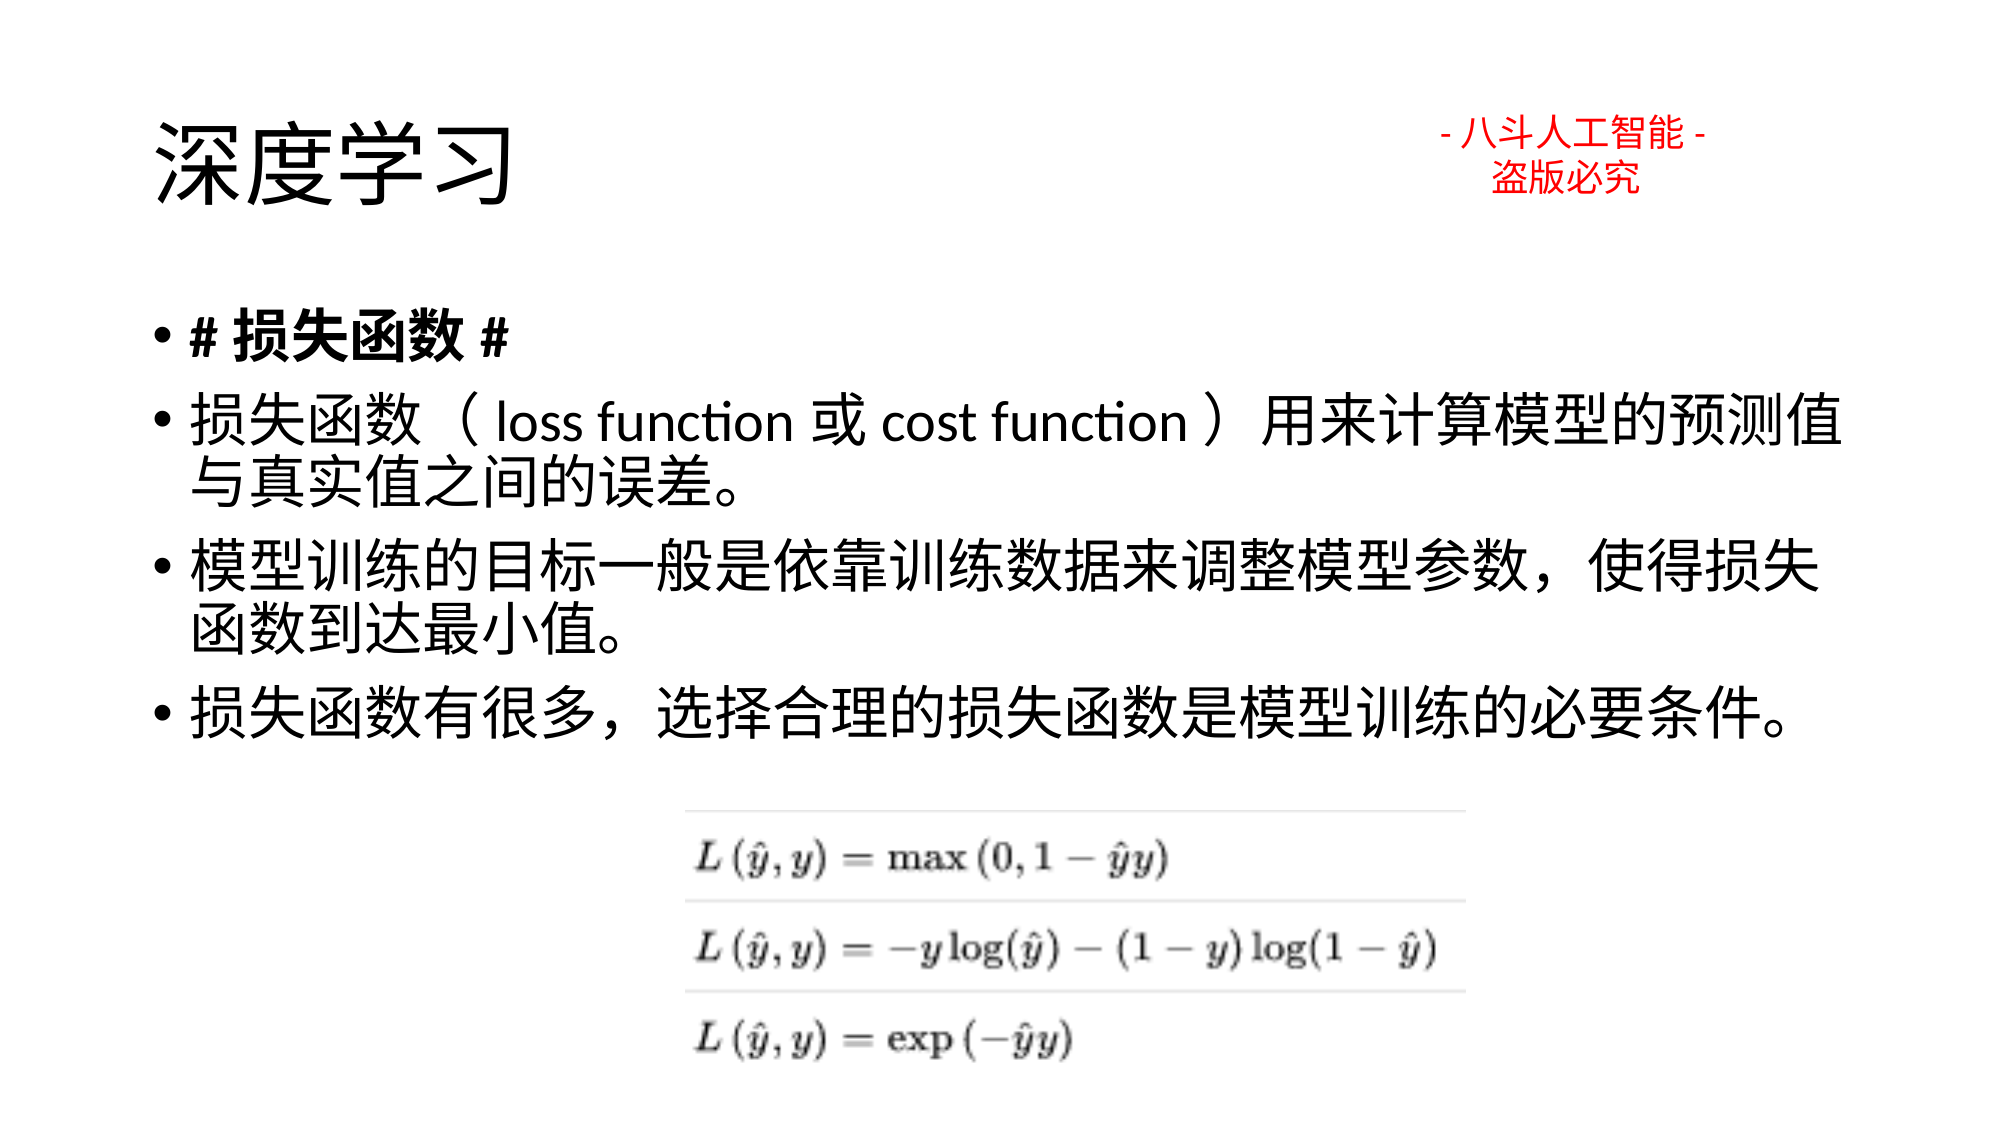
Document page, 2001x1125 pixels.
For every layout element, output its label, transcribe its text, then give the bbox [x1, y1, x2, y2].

picture [685, 810, 1466, 1075]
text_box -八斗人工智能- 盗版必究 [1425, 101, 1780, 207]
list #损失函数# 损失函数（loss function或cost function）用来计算模型的预测值与真实值之间的误差。 模型训练的目标一般是依靠训练数据来调整模型参数，使得损失函数到达最小值。 损失函数有很多，选择合理的损失函数是模型训练的必要条件。 [137, 299, 1863, 1014]
title 深度学习 [137, 59, 1863, 278]
